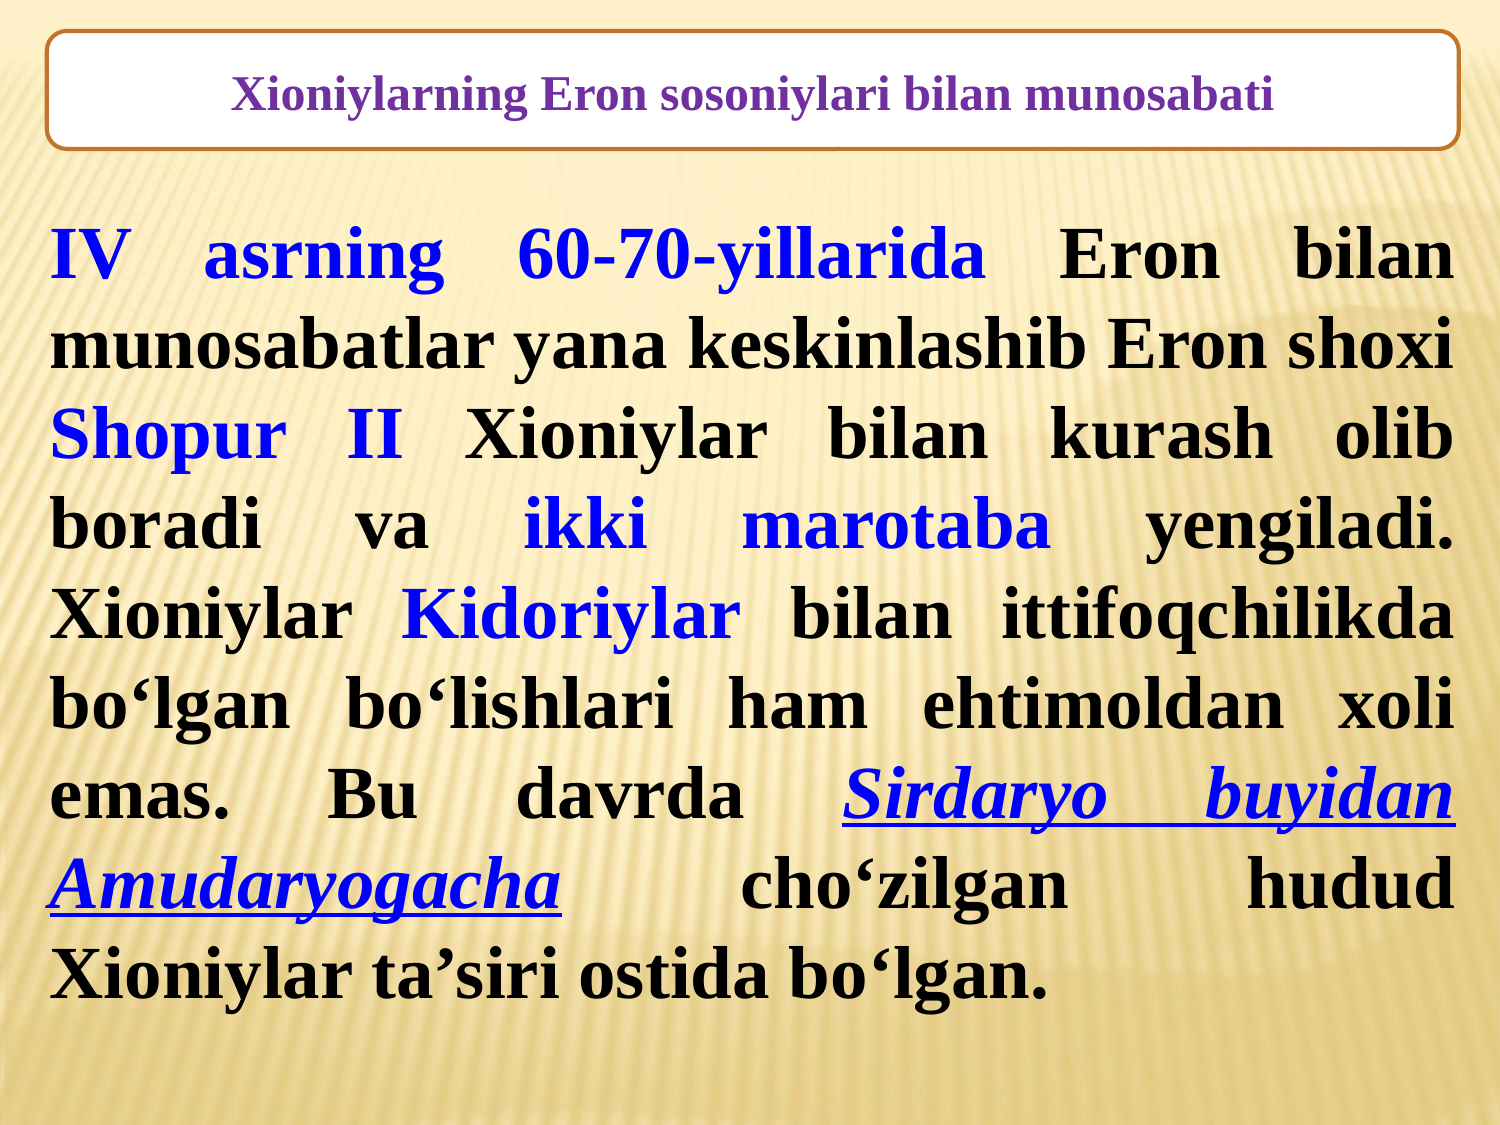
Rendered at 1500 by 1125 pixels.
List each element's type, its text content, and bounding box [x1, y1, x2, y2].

text_box IV asrning 60-70-yillarida Eron bilan munosabatlar yana keskinlashib Eron shoxi Shopur II Xioniylar bilan kurash olib boradi va ikki marotaba yengiladi. Xioniylar Kidoriylar bilan ittifoqchilikda bo‘lgan bo‘lishlari ham ehtimoldan xoli emas. Bu davrda Sirdaryo buyidan Amudaryogacha cho‘zilgan hudud Xioniylar ta’siri ostida bo‘lgan. [35, 196, 1471, 1022]
picture [0, 0, 1500, 1125]
text_box Xioniylarning Eron sosoniylari bilan munosabati [44, 28, 1461, 152]
